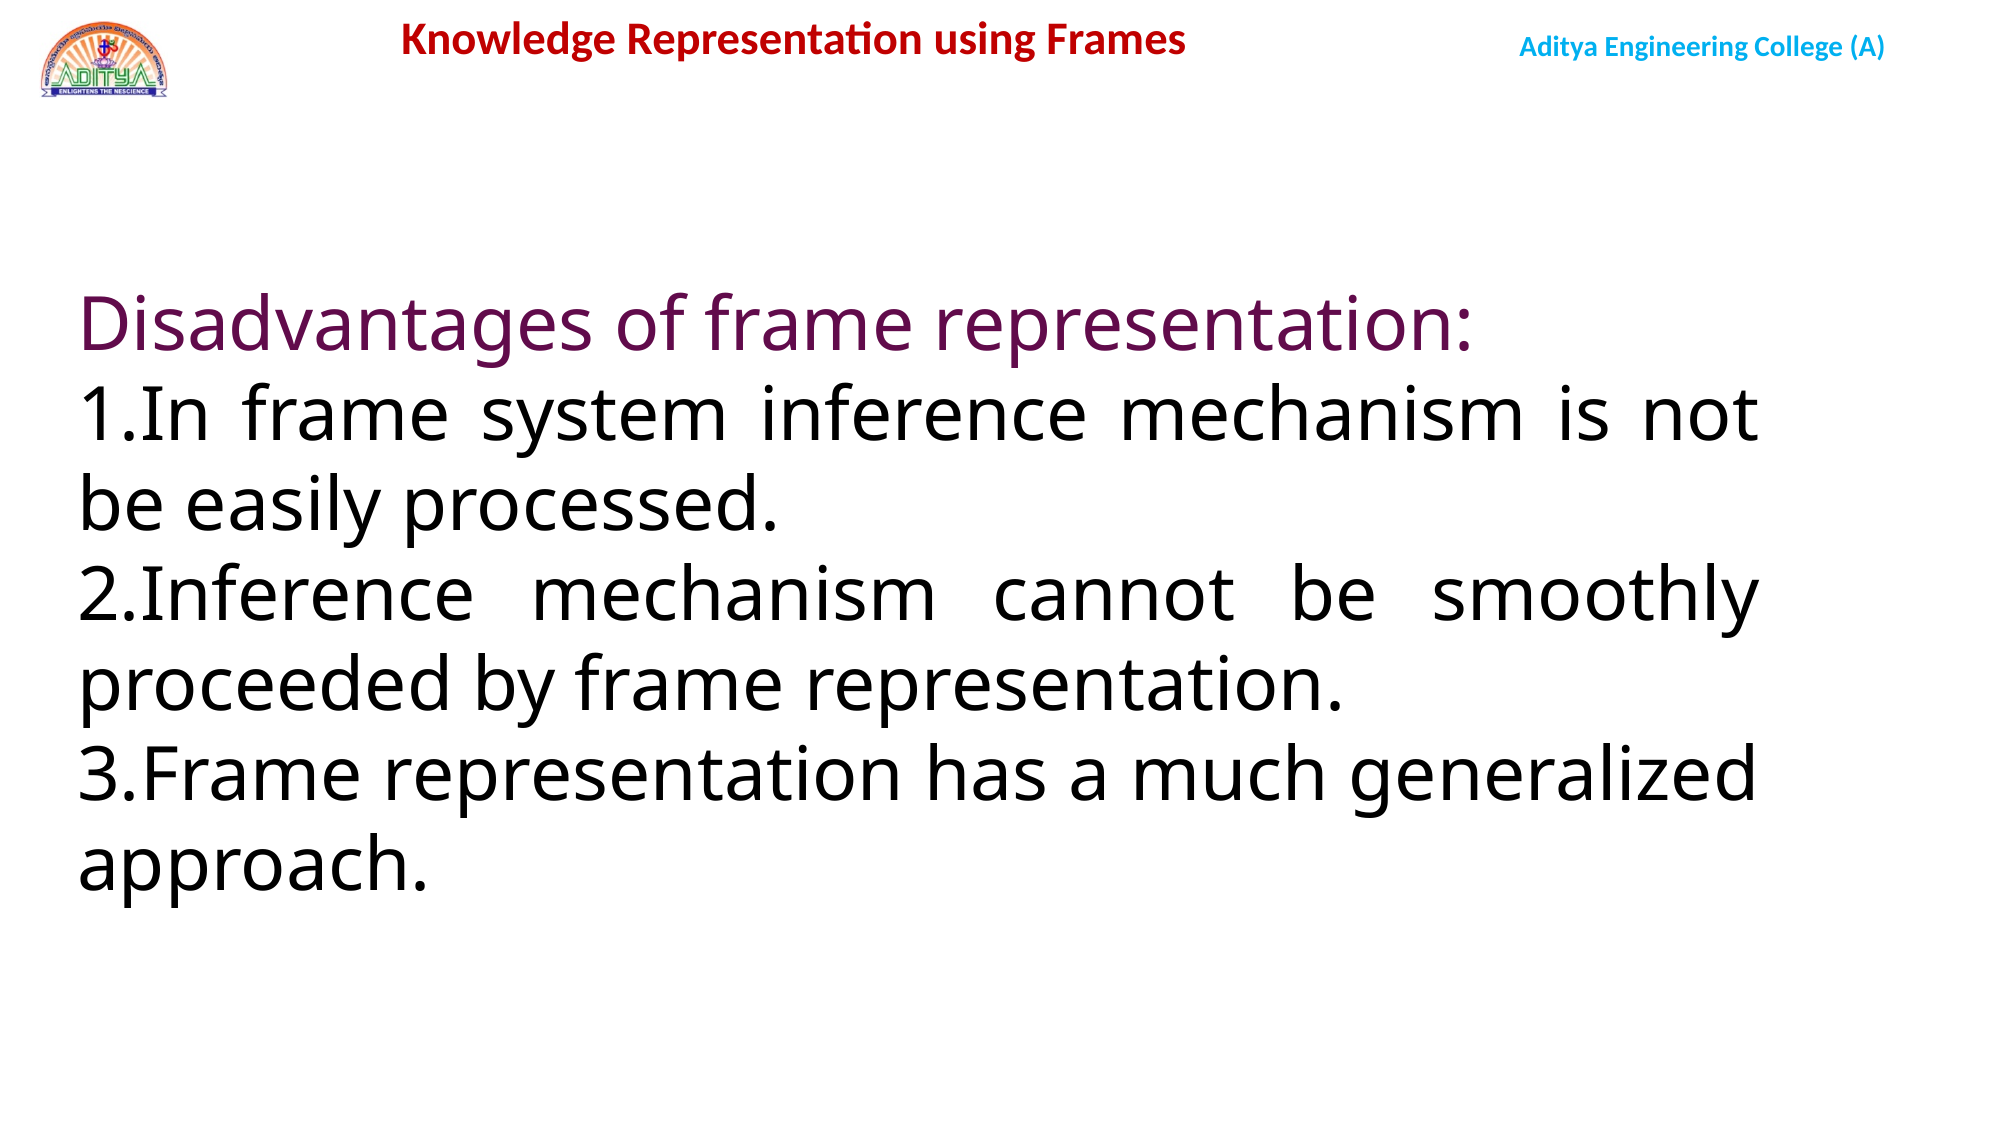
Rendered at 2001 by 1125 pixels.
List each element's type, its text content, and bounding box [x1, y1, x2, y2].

text_box Disadvantages of frame representation: In frame system inference mechanism is not be easily processed. Inference mechanism cannot be smoothly proceeded by frame representation. Frame representation has a much generalized approach. [62, 268, 1775, 914]
picture [39, 21, 168, 98]
text_box Aditya Engineering College (A) [1588, 19, 1901, 70]
text_box [1130, 8, 1161, 143]
text_box Knowledge Representation using Frames [312, 0, 1588, 174]
